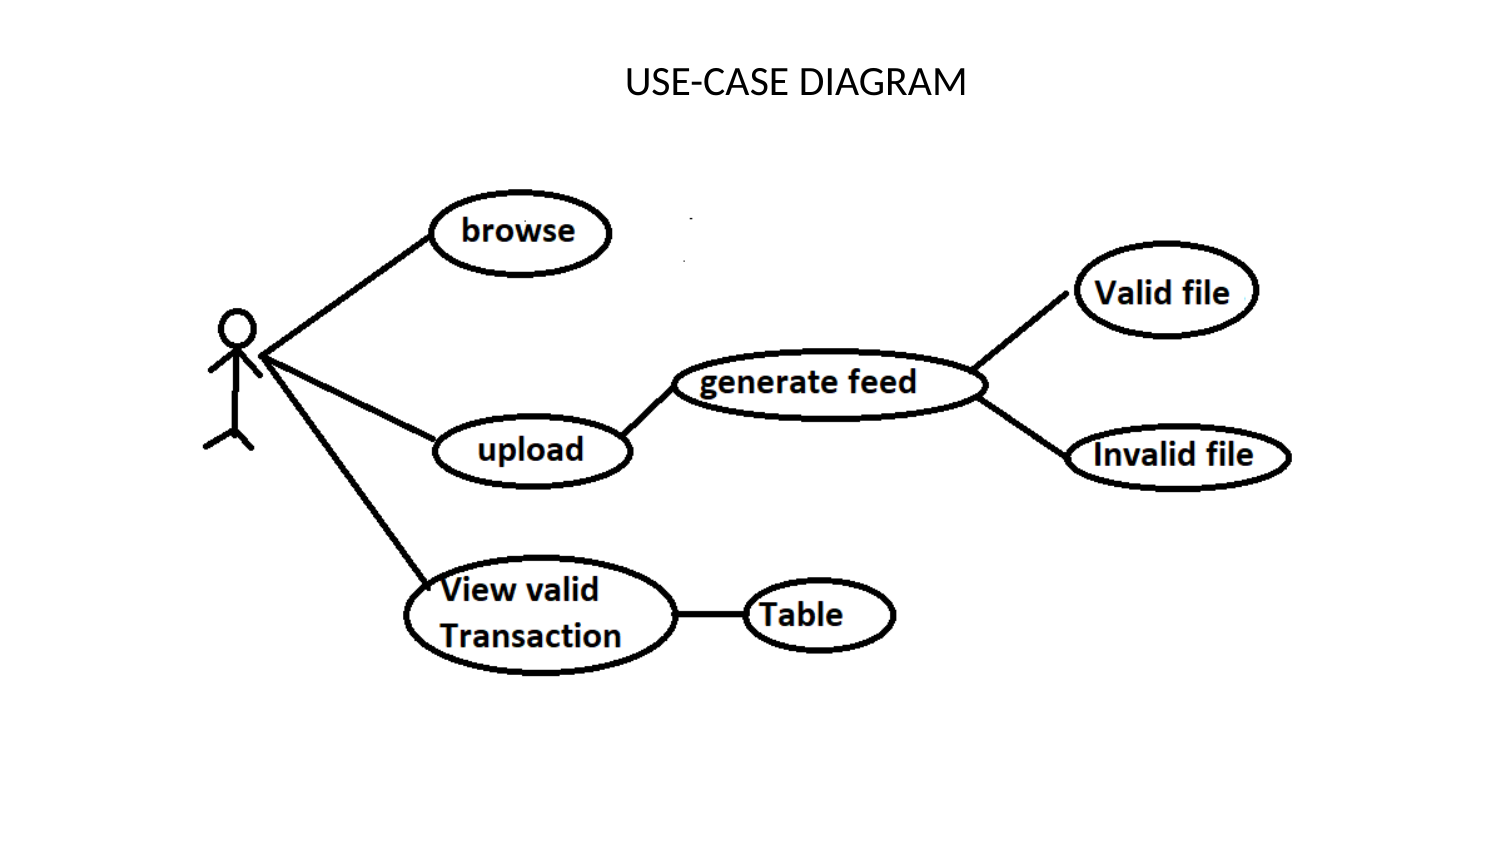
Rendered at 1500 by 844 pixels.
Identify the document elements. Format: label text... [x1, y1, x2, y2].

title USE-CASE DIAGRAM [115, 20, 1354, 120]
picture [188, 143, 1312, 701]
